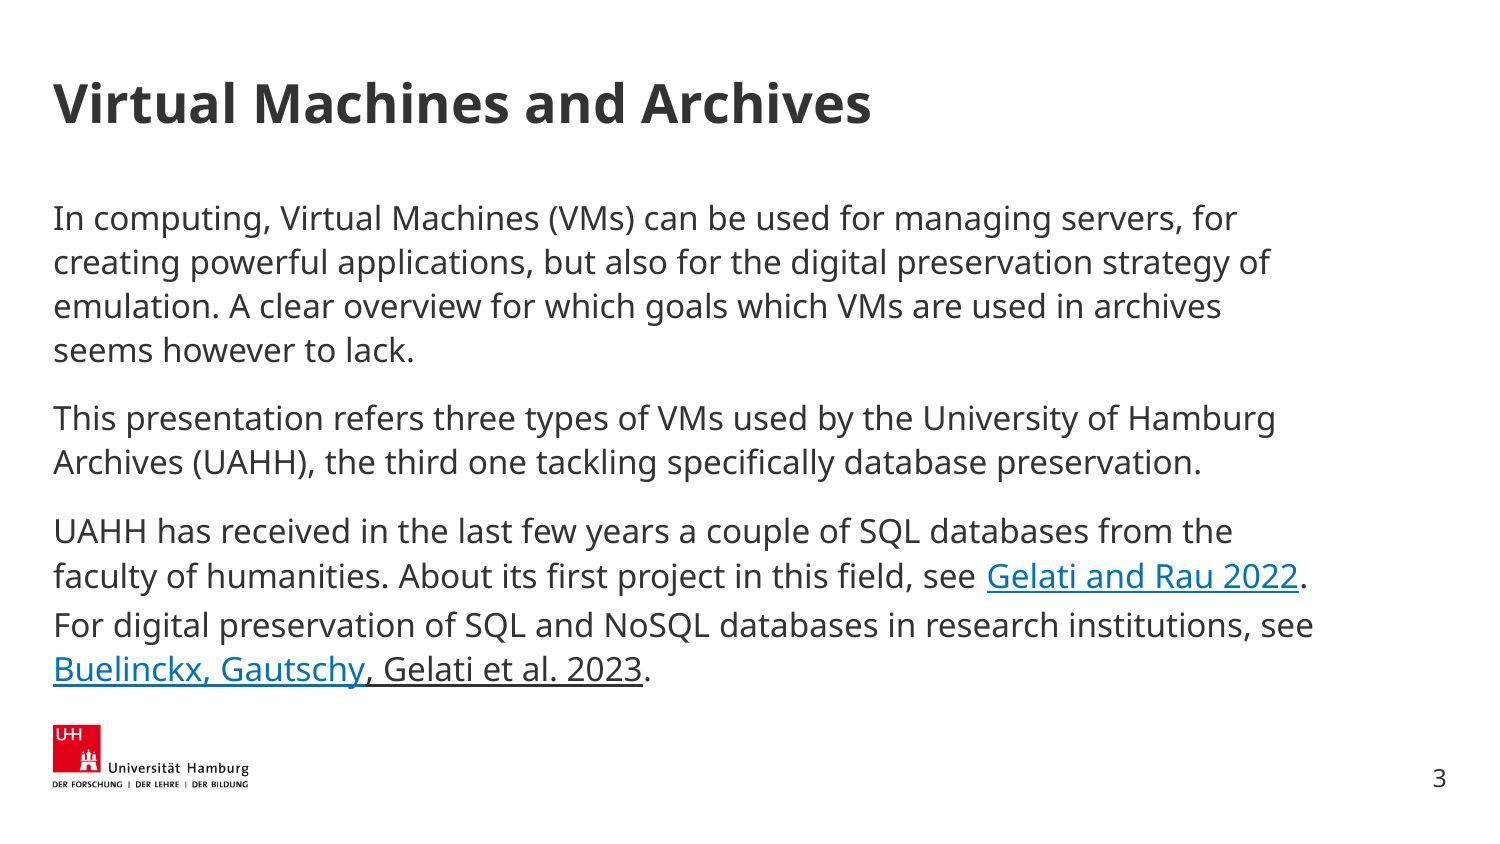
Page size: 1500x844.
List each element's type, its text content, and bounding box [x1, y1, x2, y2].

list In computing, Virtual Machines (VMs) can be used for managing servers, for creating powerful applications, but also for the digital preservation strategy of emulation. A clear overview for which goals which VMs are used in archives seems however to lack. This presentation refers three types of VMs used by the University of Hamburg Archives (UAHH), the third one tackling specifically database preservation. UAHH has received in the last few years a couple of SQL databases from the faculty of humanities. About its first project in this field, see Gelati and Rau 2022. For digital preservation of SQL and NoSQL databases in research institutions, see Buelinckx, Gautschy, Gelati et al. 2023. [53, 185, 1339, 670]
picture [5, 677, 296, 812]
slide_number 3 [1338, 757, 1447, 803]
title Virtual Machines and Archives [53, 55, 1447, 151]
